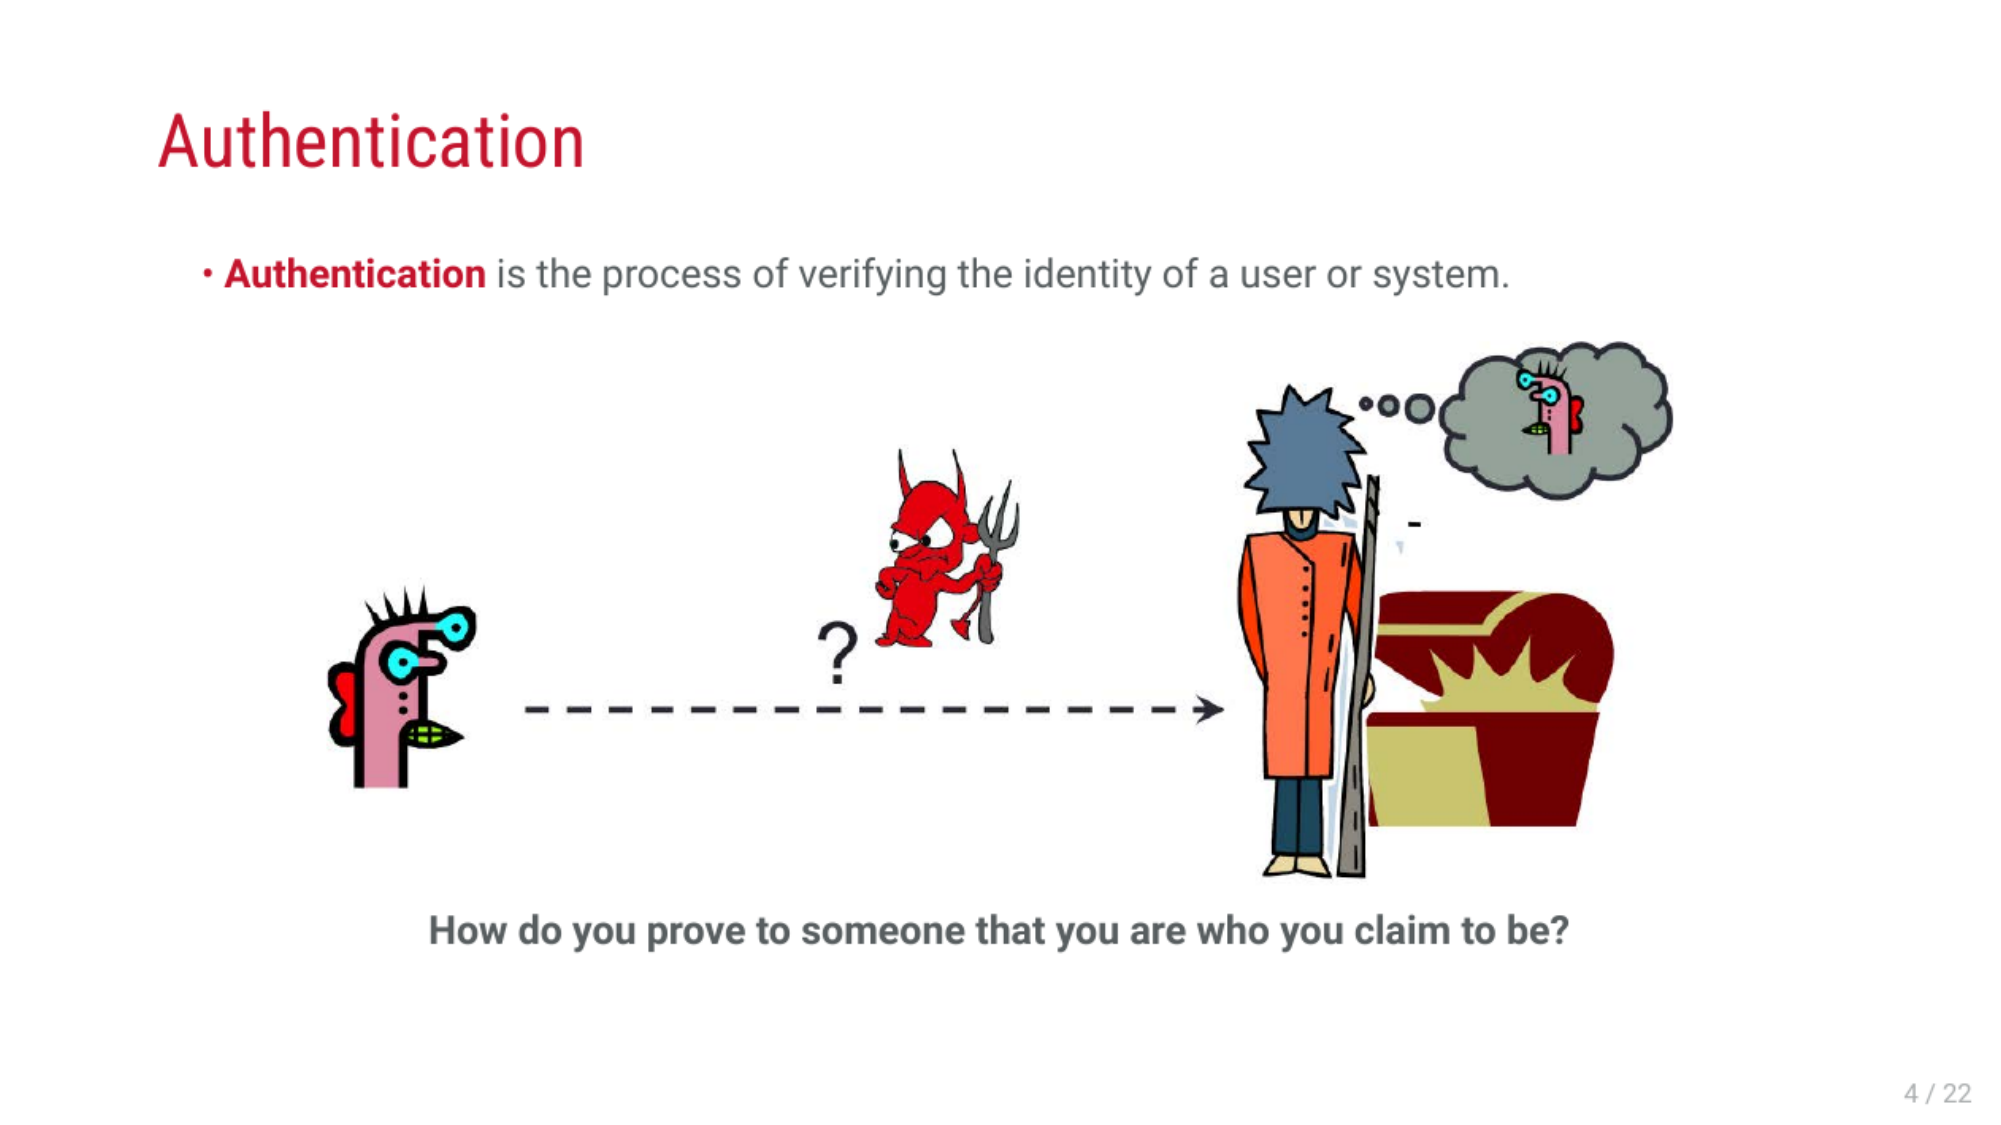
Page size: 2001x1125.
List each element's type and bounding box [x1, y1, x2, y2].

list [0, 0, 2000, 1125]
